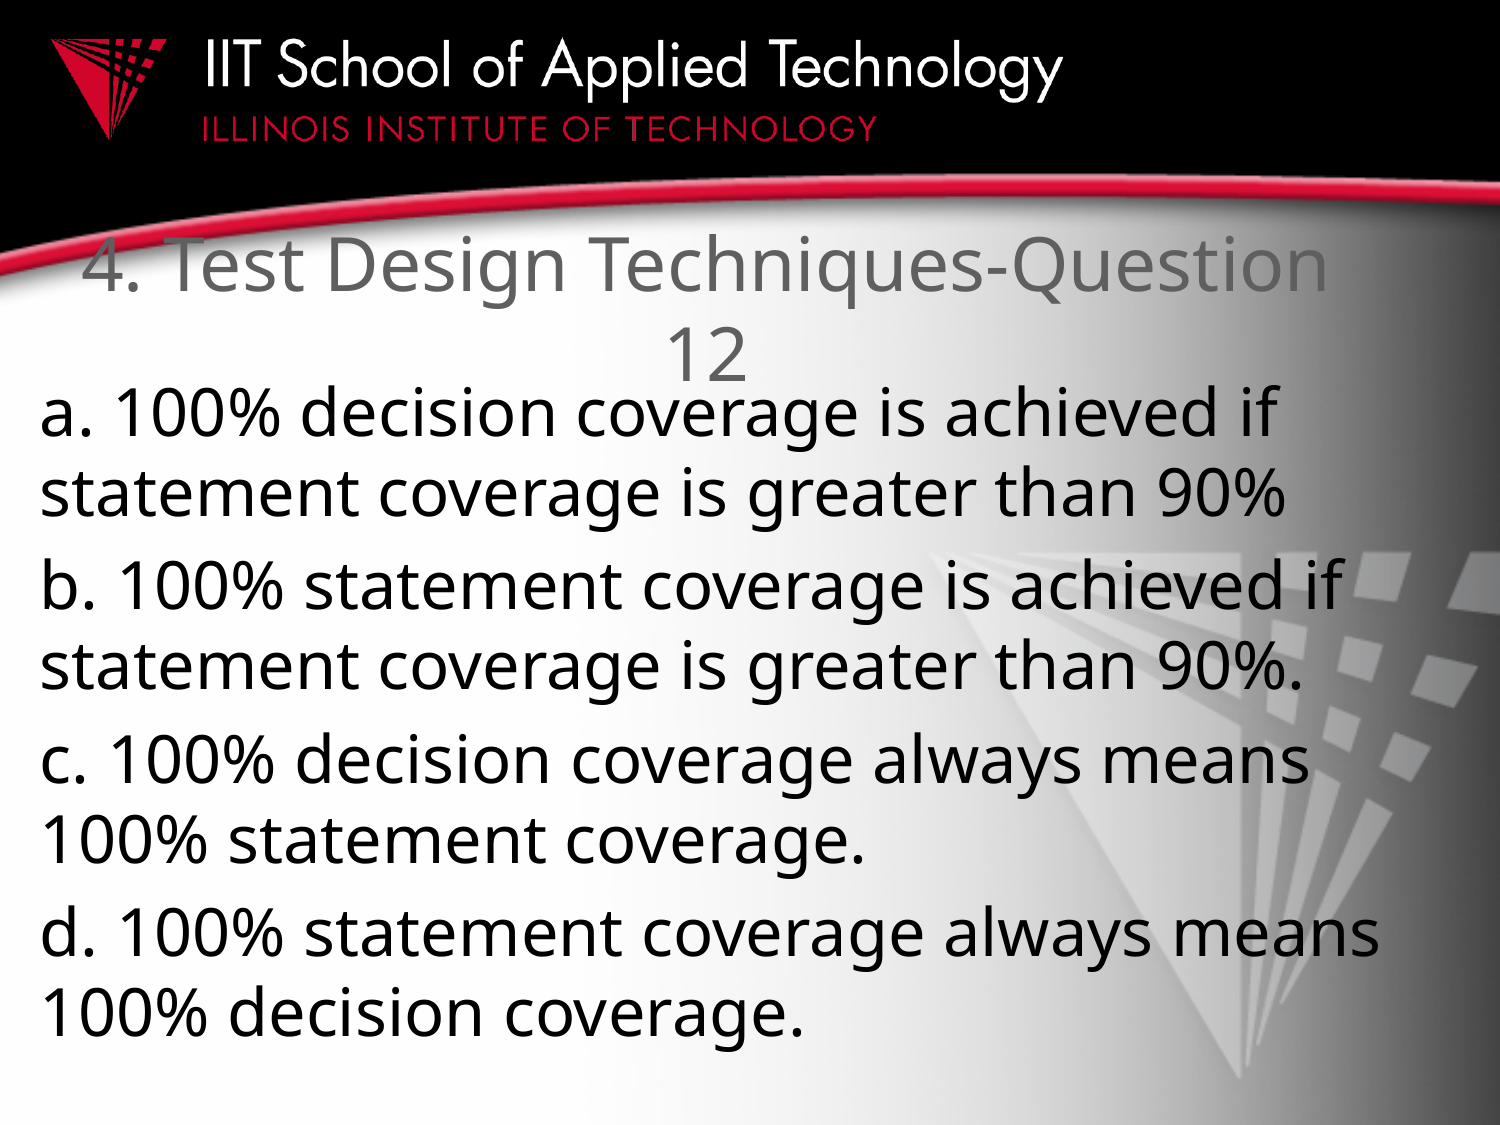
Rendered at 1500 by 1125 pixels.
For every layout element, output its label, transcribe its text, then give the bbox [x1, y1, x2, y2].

picture [0, 0, 1500, 1125]
list a. 100% decision coverage is achieved if statement coverage is greater than 90% b. 100% statement coverage is achieved if statement coverage is greater than 90%. c. 100% decision coverage always means 100% statement coverage. d. 100% statement coverage always means 100% decision coverage. [24, 362, 1463, 1063]
title 4. Test Design Techniques-Question 12 [24, 249, 1388, 362]
